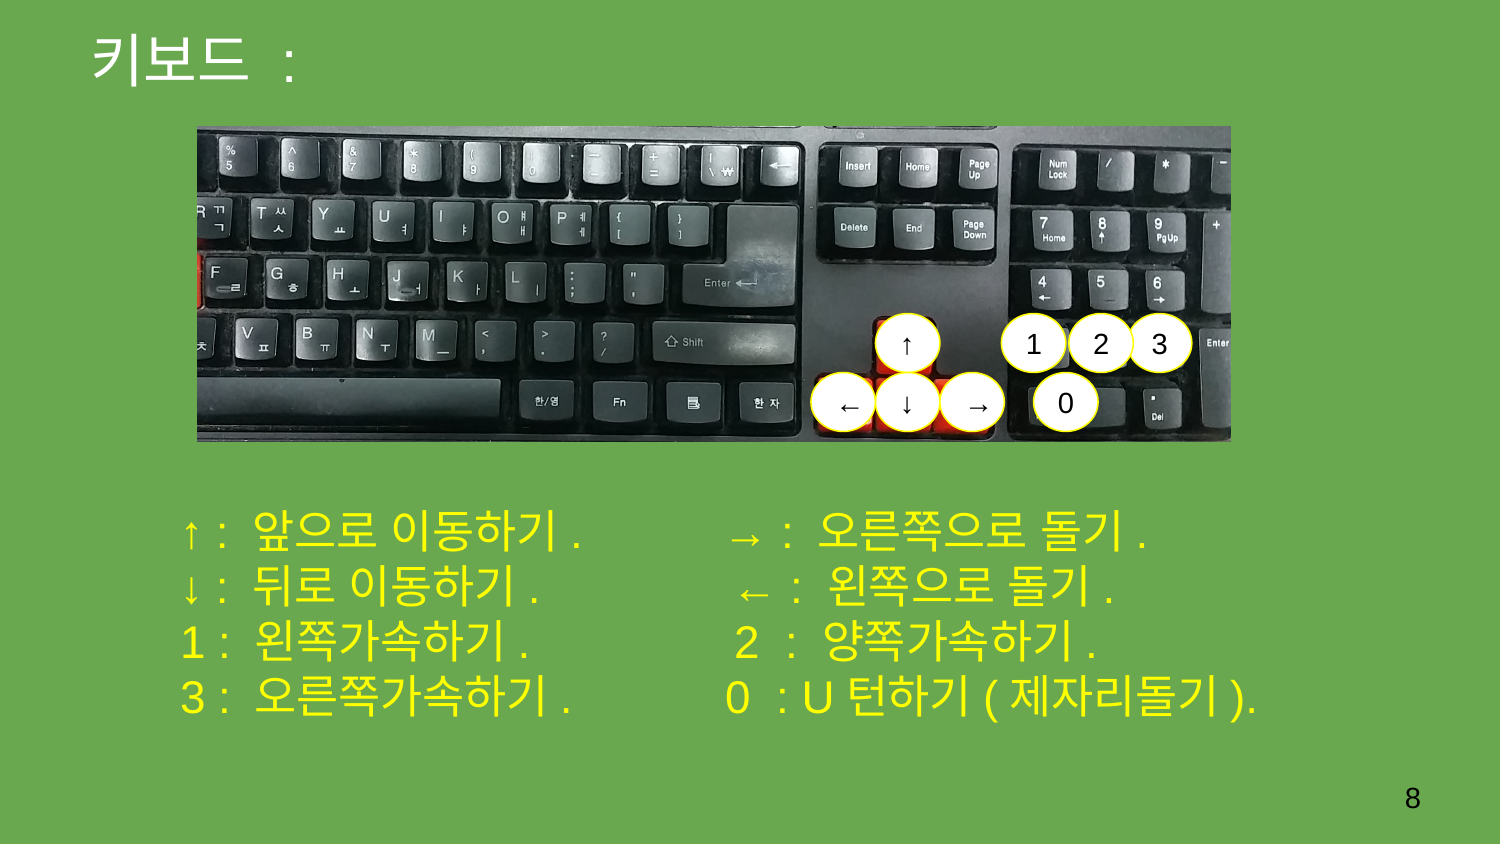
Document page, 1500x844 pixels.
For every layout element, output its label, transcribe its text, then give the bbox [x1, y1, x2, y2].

title 키보드 : [75, 8, 1425, 102]
picture [197, 126, 1231, 442]
slide_number ‹#› [1389, 764, 1480, 830]
text_box ↑ : 앞으로 이동하기. → : 오른쪽으로 돌기. ↓ : 뒤로 이동하기. ← : 왼쪽으로 돌기. 1 : 왼쪽가속하기. 2 : 양쪽가속하기. 3 : 오른쪽가속하기. 0 : U턴하기(제자리돌기). [165, 487, 1335, 737]
